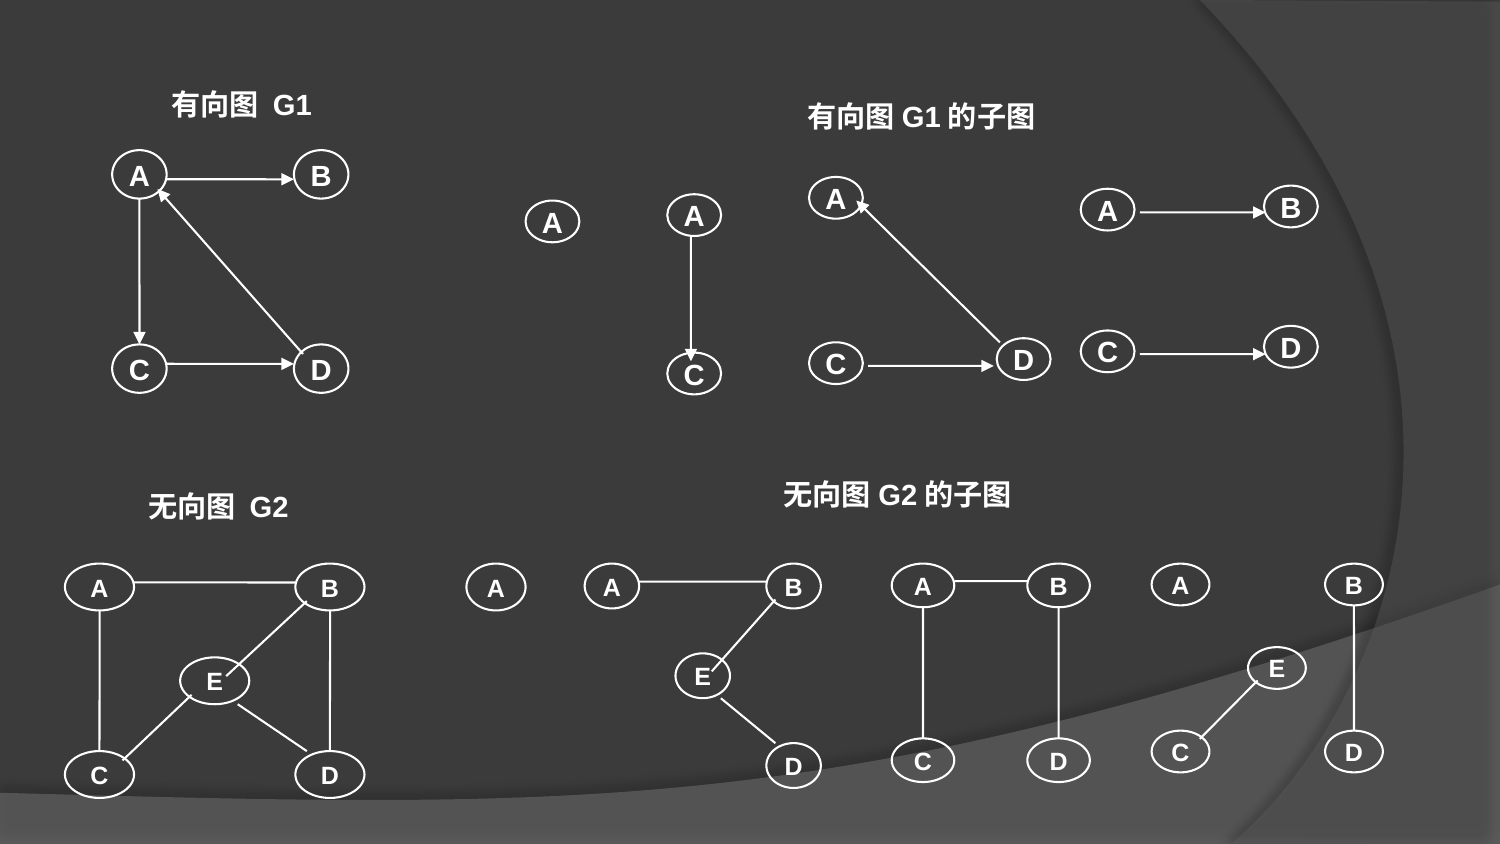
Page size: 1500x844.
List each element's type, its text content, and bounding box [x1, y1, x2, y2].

text_box A [525, 200, 580, 243]
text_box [1080, 185, 1319, 373]
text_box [584, 563, 822, 789]
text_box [1151, 563, 1384, 773]
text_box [891, 563, 1091, 783]
text_box 无向图 G2 [64, 480, 372, 531]
text_box 无向图G2的子图 [679, 469, 1117, 519]
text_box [64, 563, 365, 799]
text_box 有向图G1的子图 [702, 91, 1141, 141]
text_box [111, 149, 349, 394]
text_box A [466, 563, 526, 611]
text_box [808, 176, 1051, 385]
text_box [666, 193, 722, 395]
text_box 有向图 G1 [76, 79, 407, 129]
